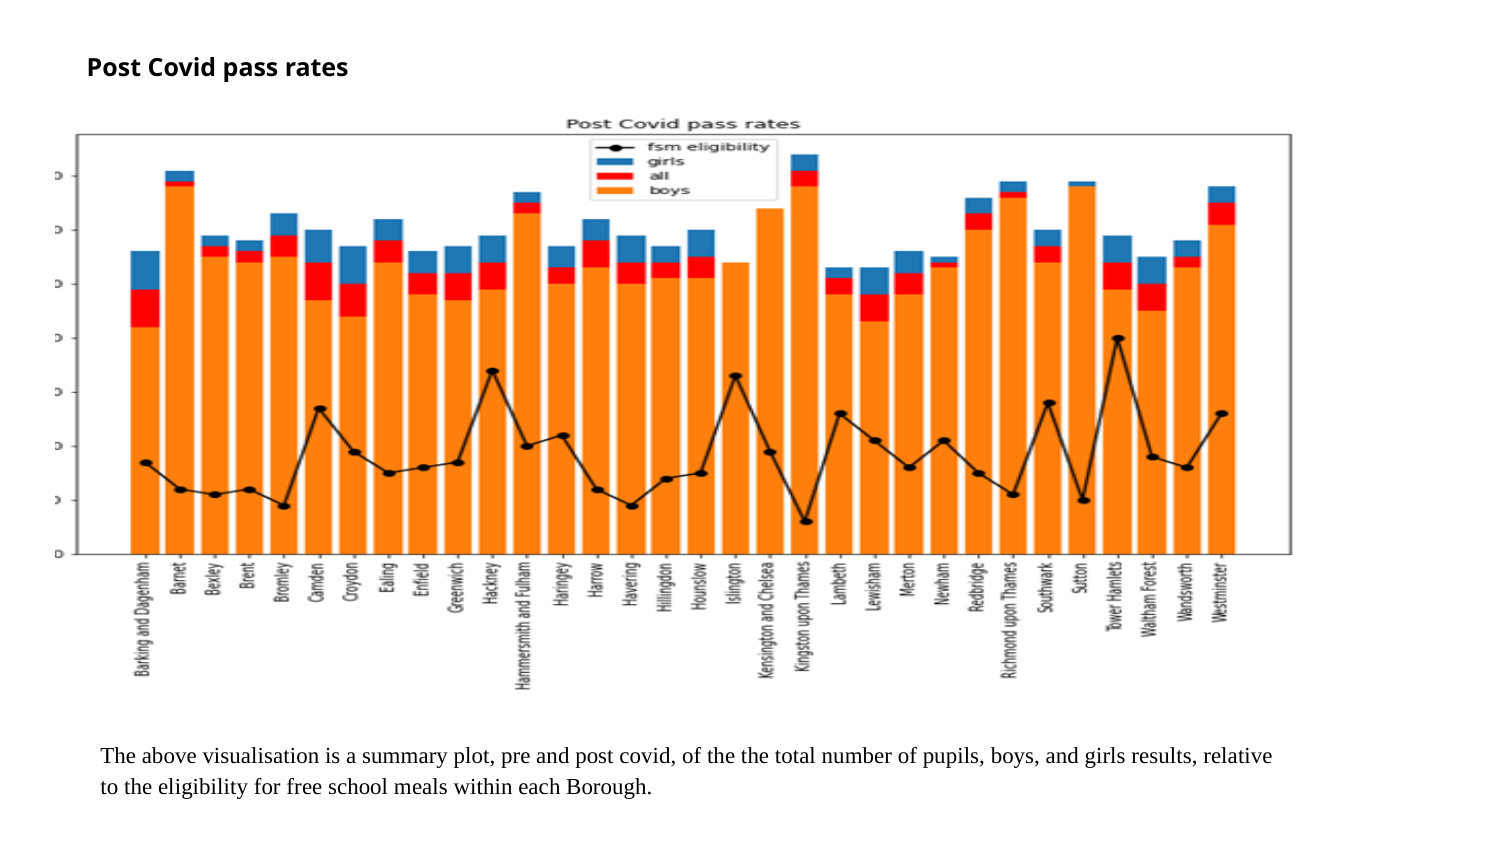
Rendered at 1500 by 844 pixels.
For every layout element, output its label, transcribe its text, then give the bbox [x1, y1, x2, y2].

text_box The above visualisation is a summary plot, pre and post covid, of the the total number of pupils, boys, and girls results, relative to the eligibility for free school meals within each Borough. [85, 721, 1303, 815]
text_box Post Covid pass rates [71, 31, 525, 97]
picture [54, 112, 1303, 696]
